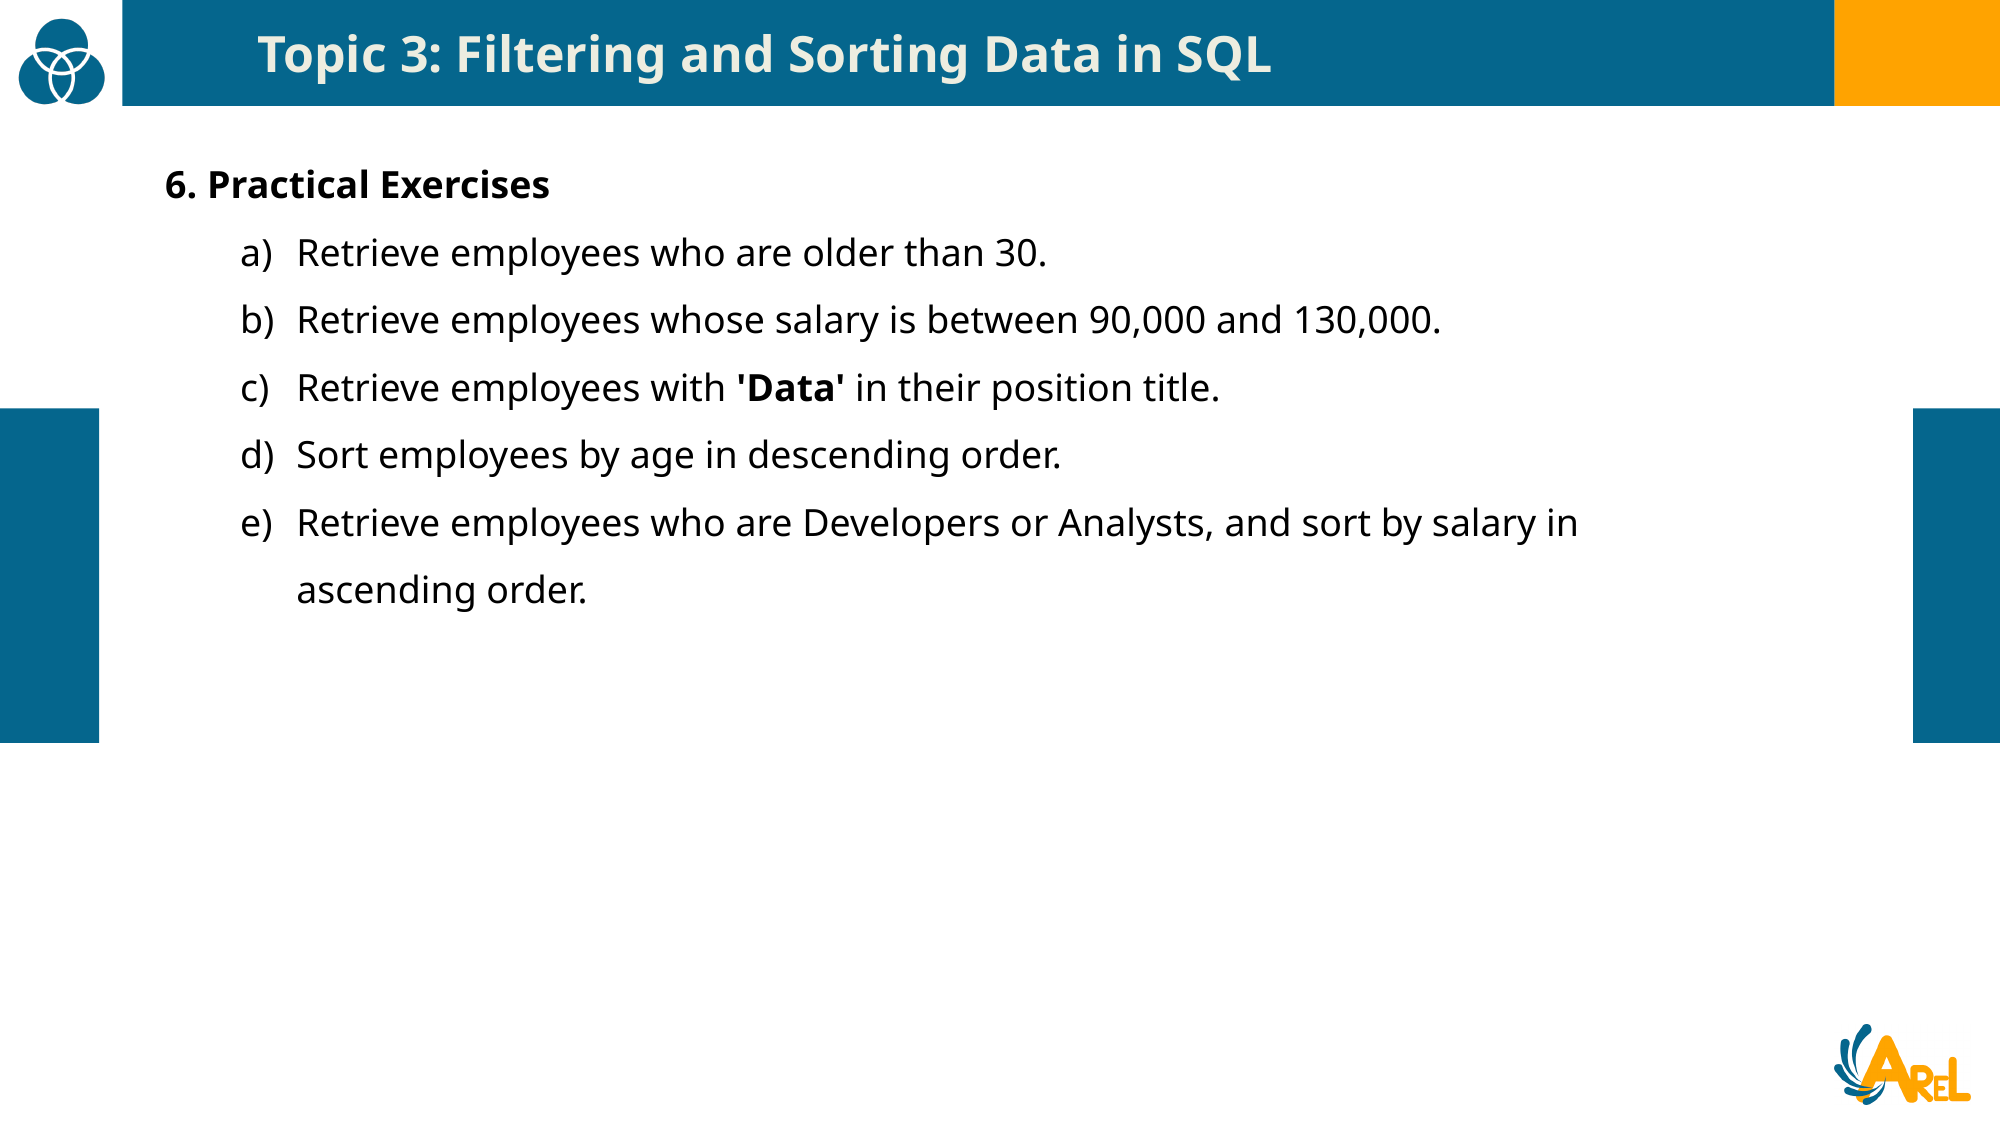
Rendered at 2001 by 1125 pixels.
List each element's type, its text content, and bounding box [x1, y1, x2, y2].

text_box Topic 3: Filtering and Sorting Data in SQL [243, 15, 1600, 91]
picture [1834, 1024, 1971, 1105]
text_box [0, 407, 100, 744]
text_box [1912, 407, 2000, 744]
picture [0, 0, 123, 123]
text_box 6. Practical Exercises Retrieve employees who are older than 30. Retrieve employees whose salary is between 90,000 and 130,000. Retrieve employees with 'Data' in their position title. Sort employees by age in descending order. Retrieve employees who are Developers or Analysts, and sort by salary in ascending order. [150, 131, 1693, 619]
